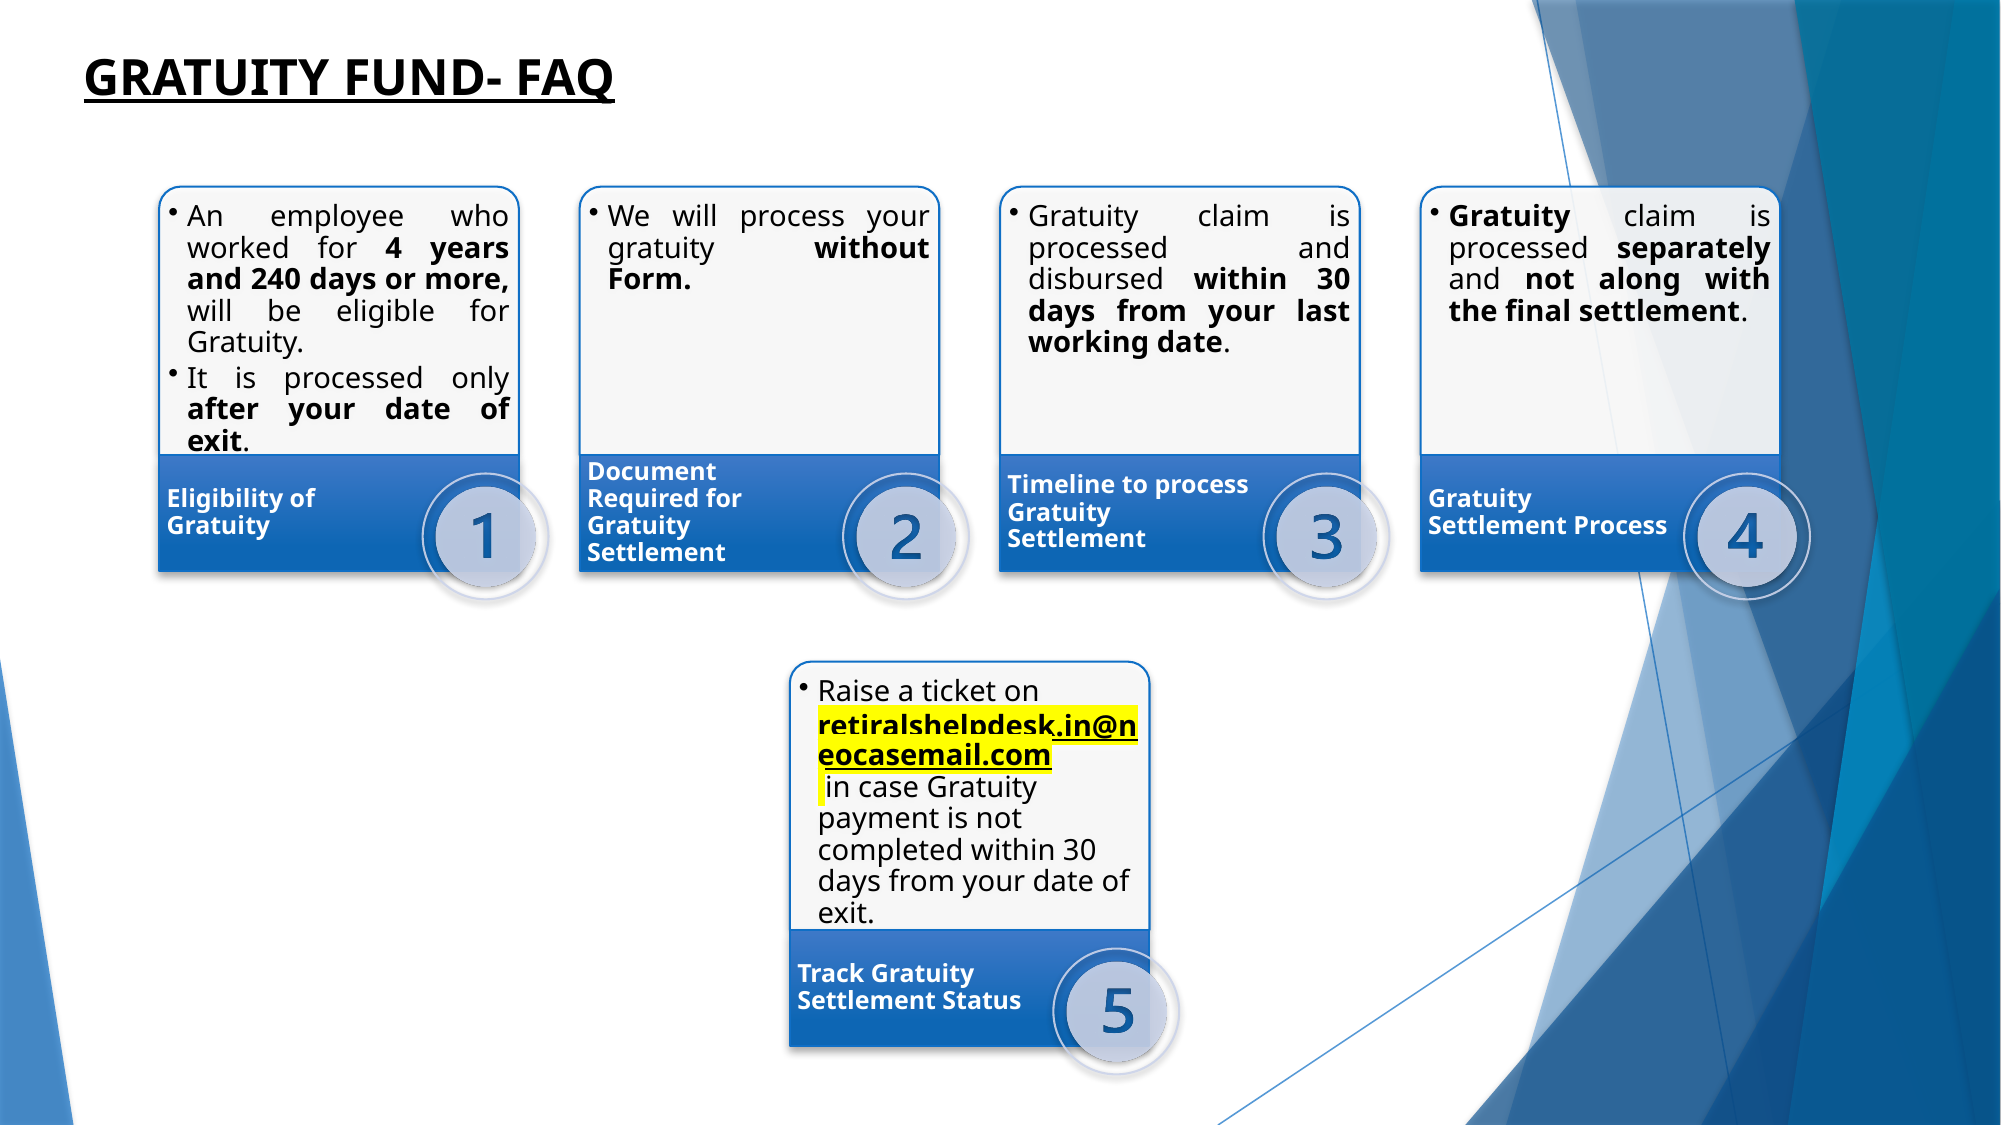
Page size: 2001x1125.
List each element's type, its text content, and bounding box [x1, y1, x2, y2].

text_box GRATUITY FUND- FAQ [68, 50, 644, 100]
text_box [116, 185, 1853, 1076]
